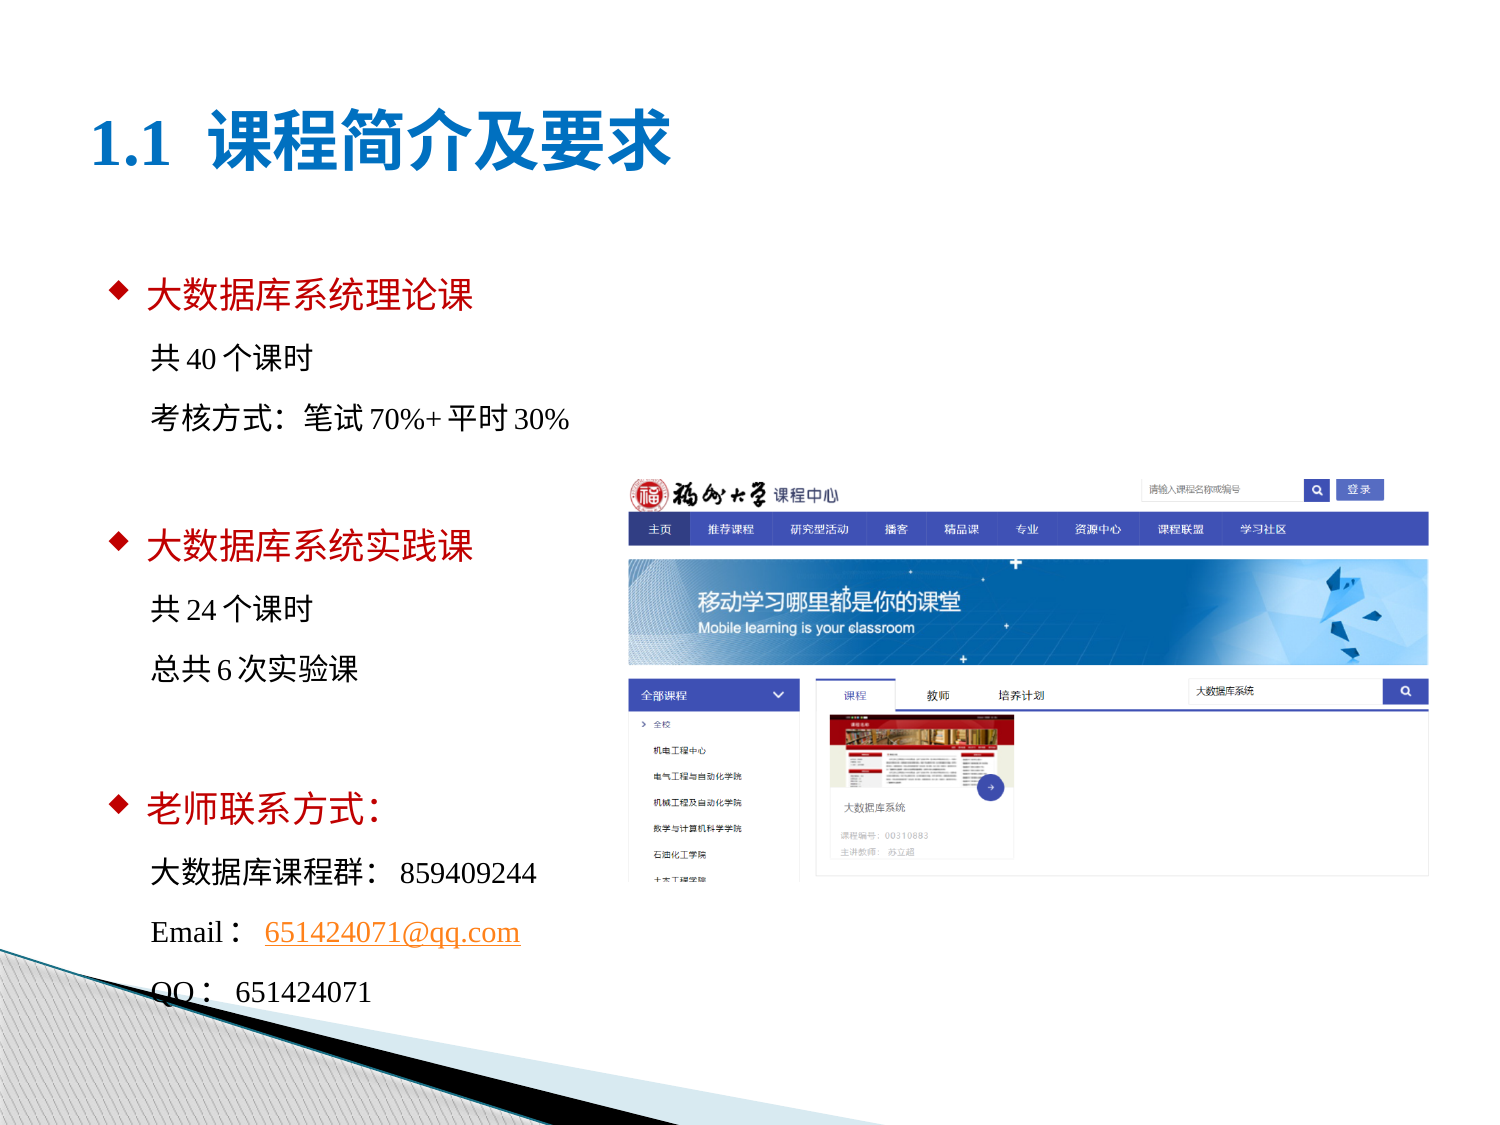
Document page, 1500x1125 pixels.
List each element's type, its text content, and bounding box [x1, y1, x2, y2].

title 1.1 课程简介及要求 [75, 45, 916, 233]
picture [619, 479, 1465, 883]
list 大数据库系统理论课 共40个课时 考核方式：笔试70%+平时30% 大数据库系统实践课 共24个课时 总共6次实验课 老师联系方式： 大数据库课程群：859409244 Email：651424071@qq.com QQ：651424071 [75, 243, 1425, 1024]
